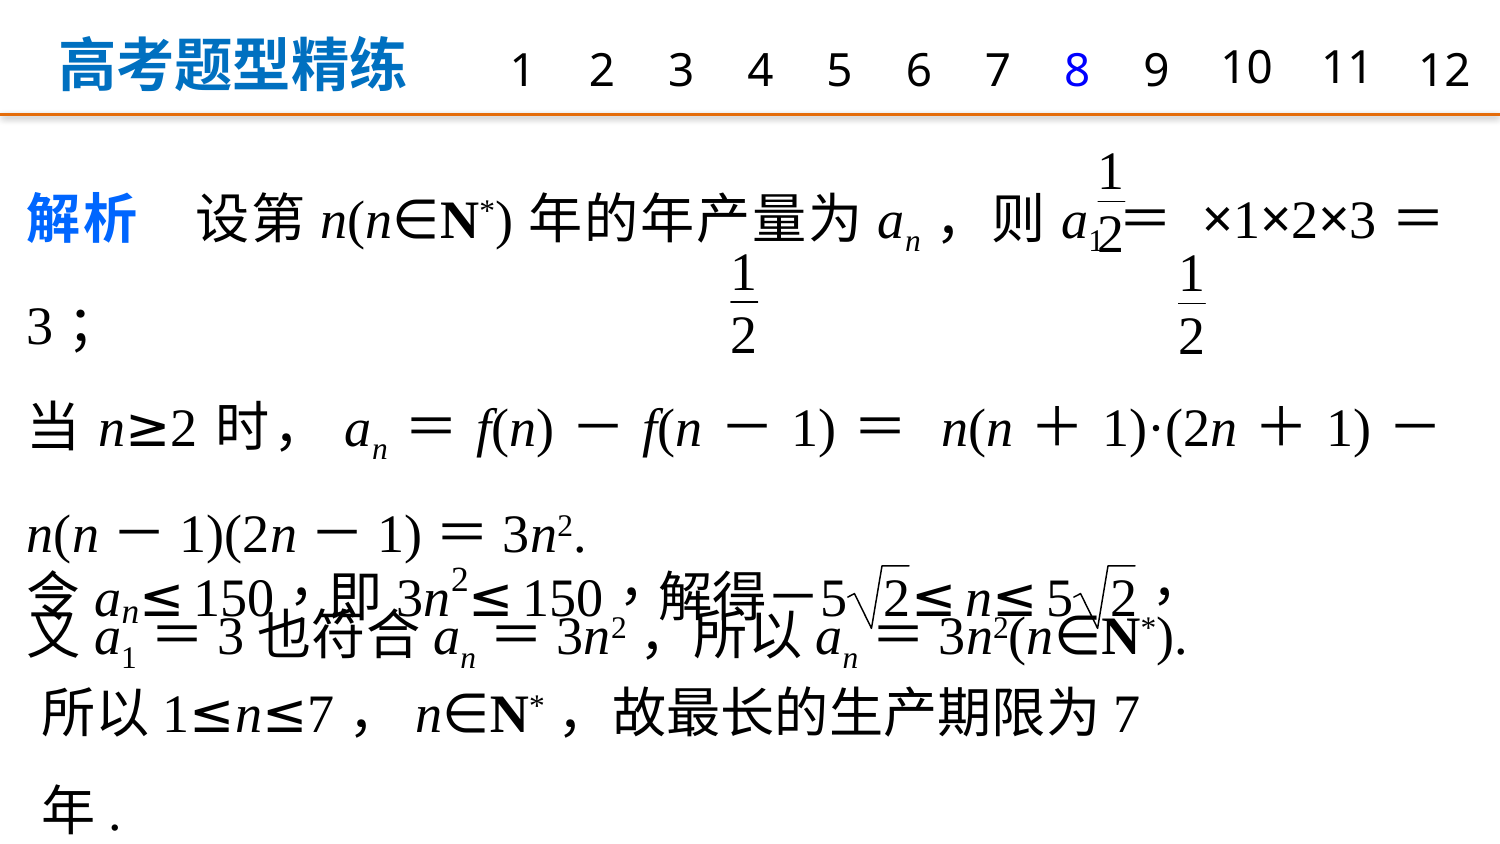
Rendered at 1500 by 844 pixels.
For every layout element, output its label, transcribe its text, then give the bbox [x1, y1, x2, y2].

text_box 高考题型精练 [43, 20, 423, 105]
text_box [730, 240, 808, 437]
text_box 4 [725, 36, 796, 106]
text_box 8 [1042, 36, 1113, 106]
text_box 5 [804, 36, 875, 106]
text_box 所以1≤n≤7，n∈N*，故最长的生产期限为7年. 答案 7 [26, 720, 1159, 844]
text_box 1 [488, 36, 558, 106]
text_box 3 [646, 36, 716, 106]
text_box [26, 560, 1260, 713]
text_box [1097, 140, 1176, 336]
text_box 11 [1301, 36, 1394, 101]
text_box 9 [1121, 36, 1192, 106]
text_box 10 [1201, 36, 1293, 101]
text_box 12 [1402, 36, 1486, 106]
text_box 2 [567, 36, 637, 106]
text_box 6 [884, 36, 954, 106]
text_box 解析 设第n(n∈N*)年的年产量为an，则a1＝ ×1×2×3＝3； 当n≥2时，an＝f(n)－f(n－1)＝ n(n＋1)·(2n＋1)－ n(n－1)(2n－1)＝3n2. 又a1＝3也符合an＝3n2，所以an＝3n2(n∈N*). [12, 139, 1474, 682]
text_box 7 [963, 36, 1033, 106]
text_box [1177, 241, 1256, 438]
